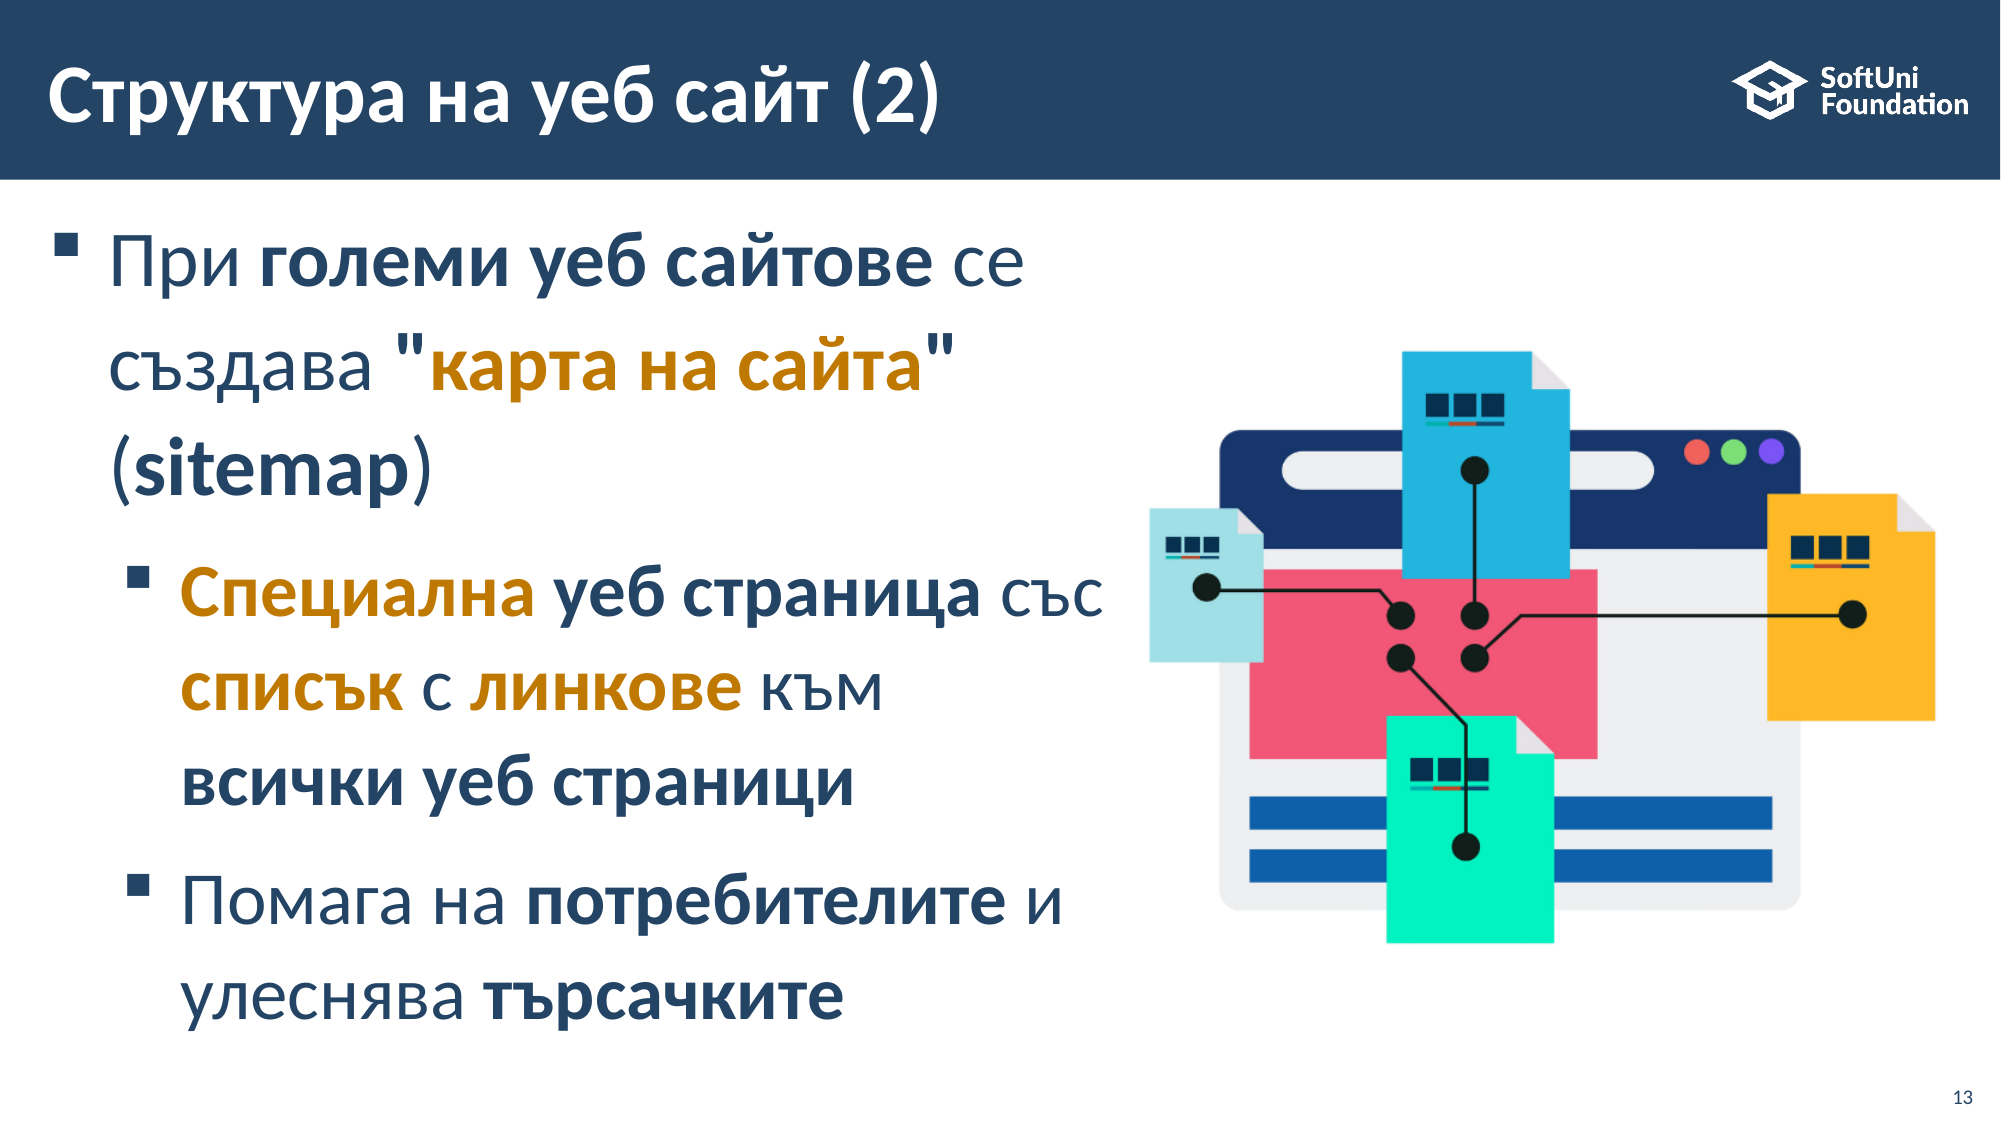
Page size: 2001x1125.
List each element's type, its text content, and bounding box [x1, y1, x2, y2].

list При големи уеб сайтове се създава "карта на сайта" (sitemap) Специална уеб страница със списък с линкове към всички уеб страници Помага на потребителите и улеснява търсачките [31, 196, 1141, 1104]
picture [1731, 60, 1968, 120]
slide_number 13 [1927, 1067, 1989, 1117]
title Структура на уеб сайт (2) [31, 16, 1716, 162]
picture [1139, 339, 1946, 960]
